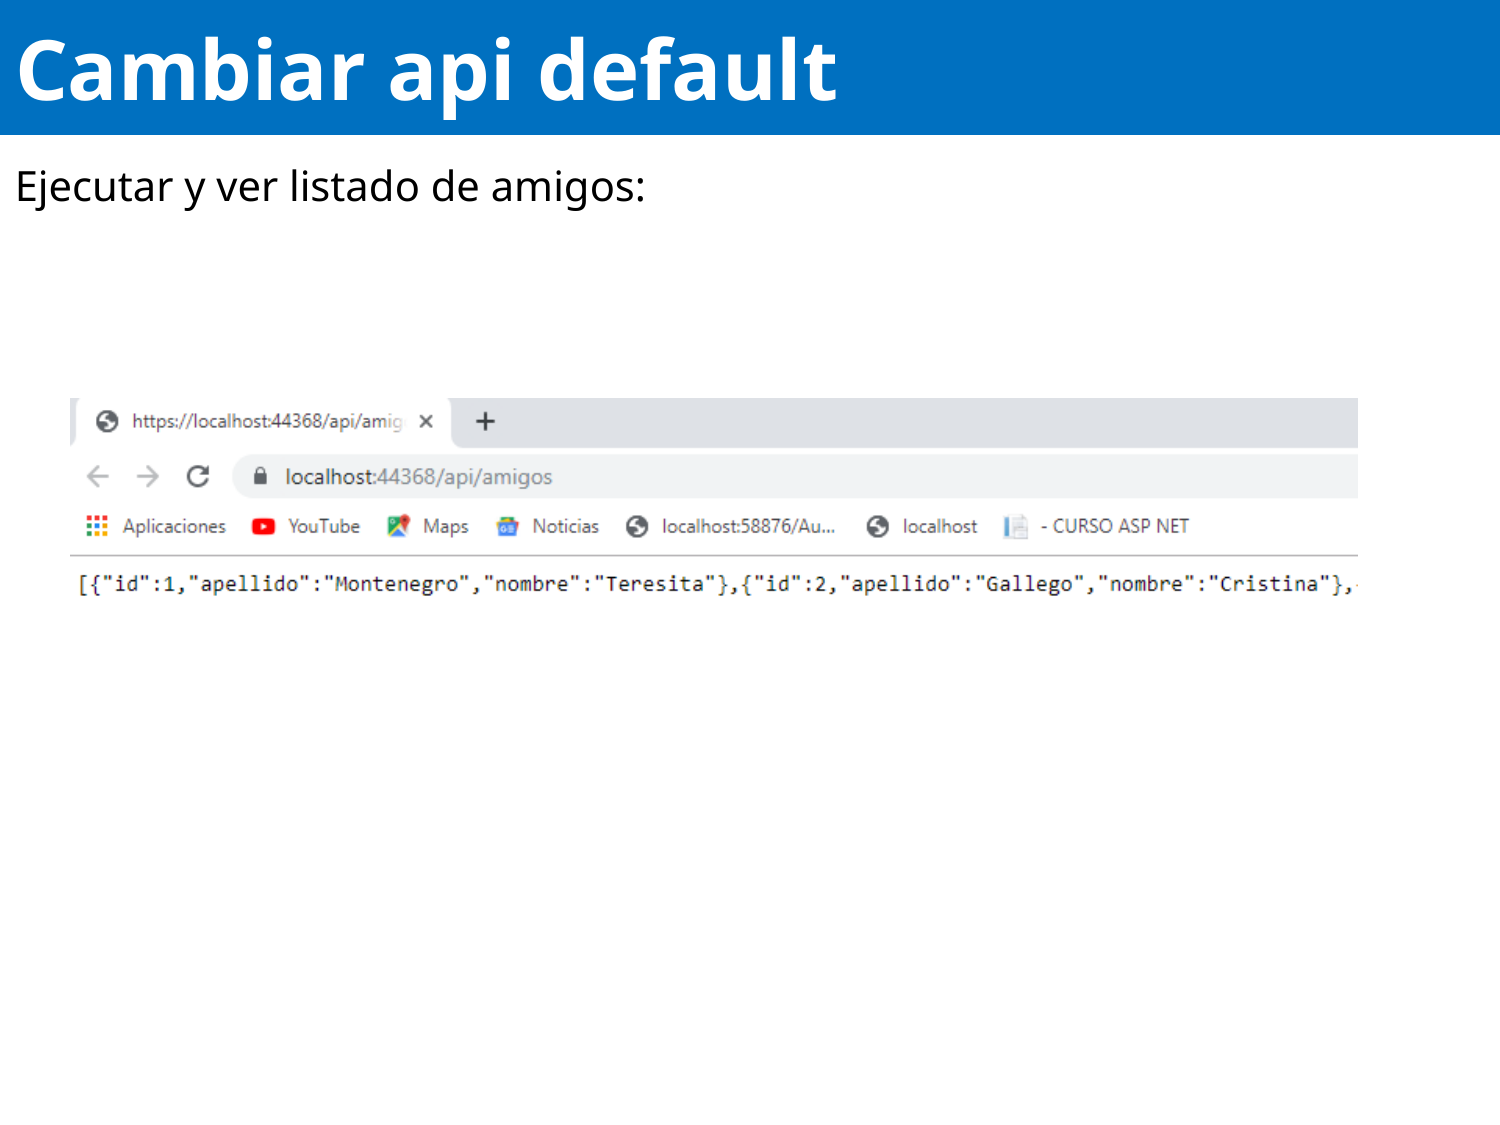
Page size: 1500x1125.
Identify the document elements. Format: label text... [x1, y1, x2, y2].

title Cambiar api default [0, 0, 1425, 135]
list Ejecutar y ver listado de amigos: [0, 152, 1500, 1102]
picture [70, 398, 1359, 643]
